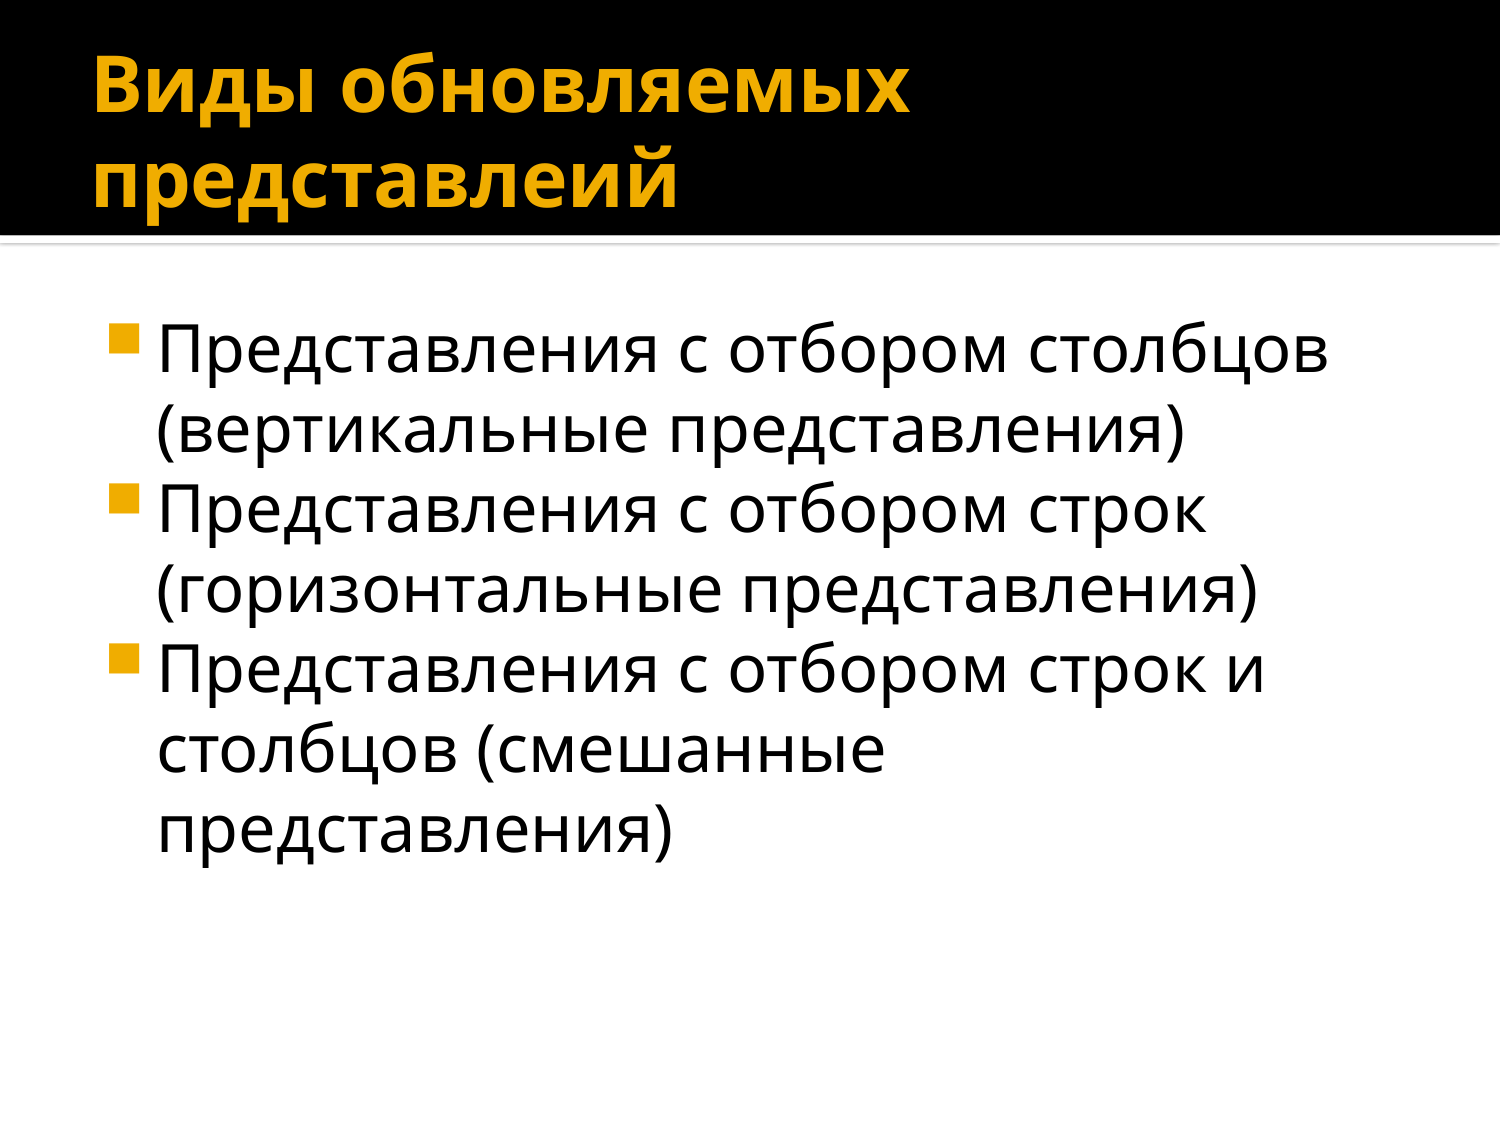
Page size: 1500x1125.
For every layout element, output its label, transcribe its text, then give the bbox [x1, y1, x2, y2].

title Виды обновляемых представлеий [75, 25, 1425, 231]
list Представления с отбором столбцов (вертикальные представления) Представления с отбором строк (горизонтальные представления) Представления с отбором строк и столбцов (смешанные представления) [75, 291, 1425, 1050]
